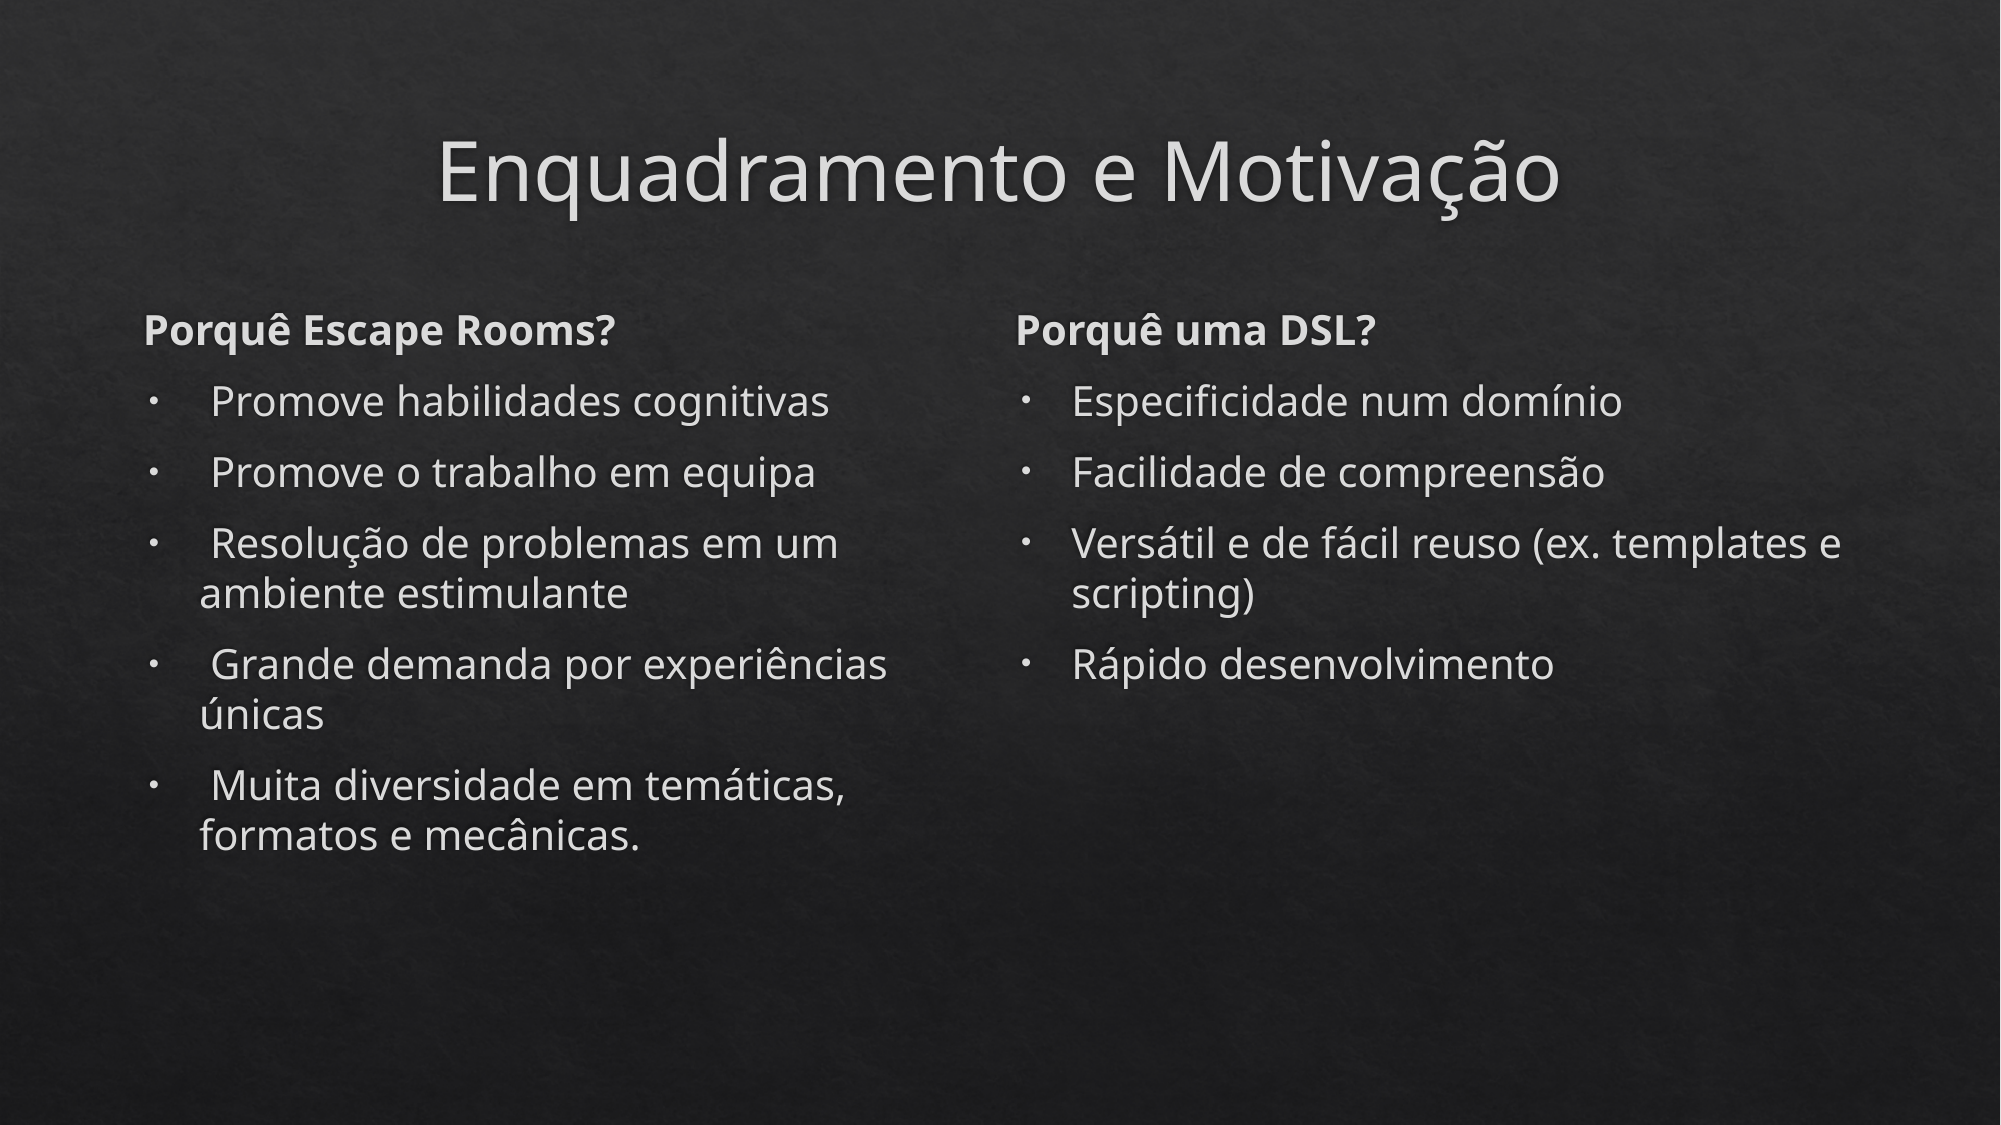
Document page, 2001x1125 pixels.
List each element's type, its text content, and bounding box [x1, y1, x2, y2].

title Enquadramento e Motivação [150, 88, 1850, 248]
list Porquê Escape Rooms? Promove habilidades cognitivas Promove o trabalho em equipa Resolução de problemas em um ambiente estimulante Grande demanda por experiências únicas Muita diversidade em temáticas, formatos e mecânicas. [127, 296, 997, 957]
text_box Porquê uma DSL? Especificidade num domínio Facilidade de compreensão Versátil e de fácil reuso (ex. templates e scripting) Rápido desenvolvimento [999, 296, 1872, 957]
